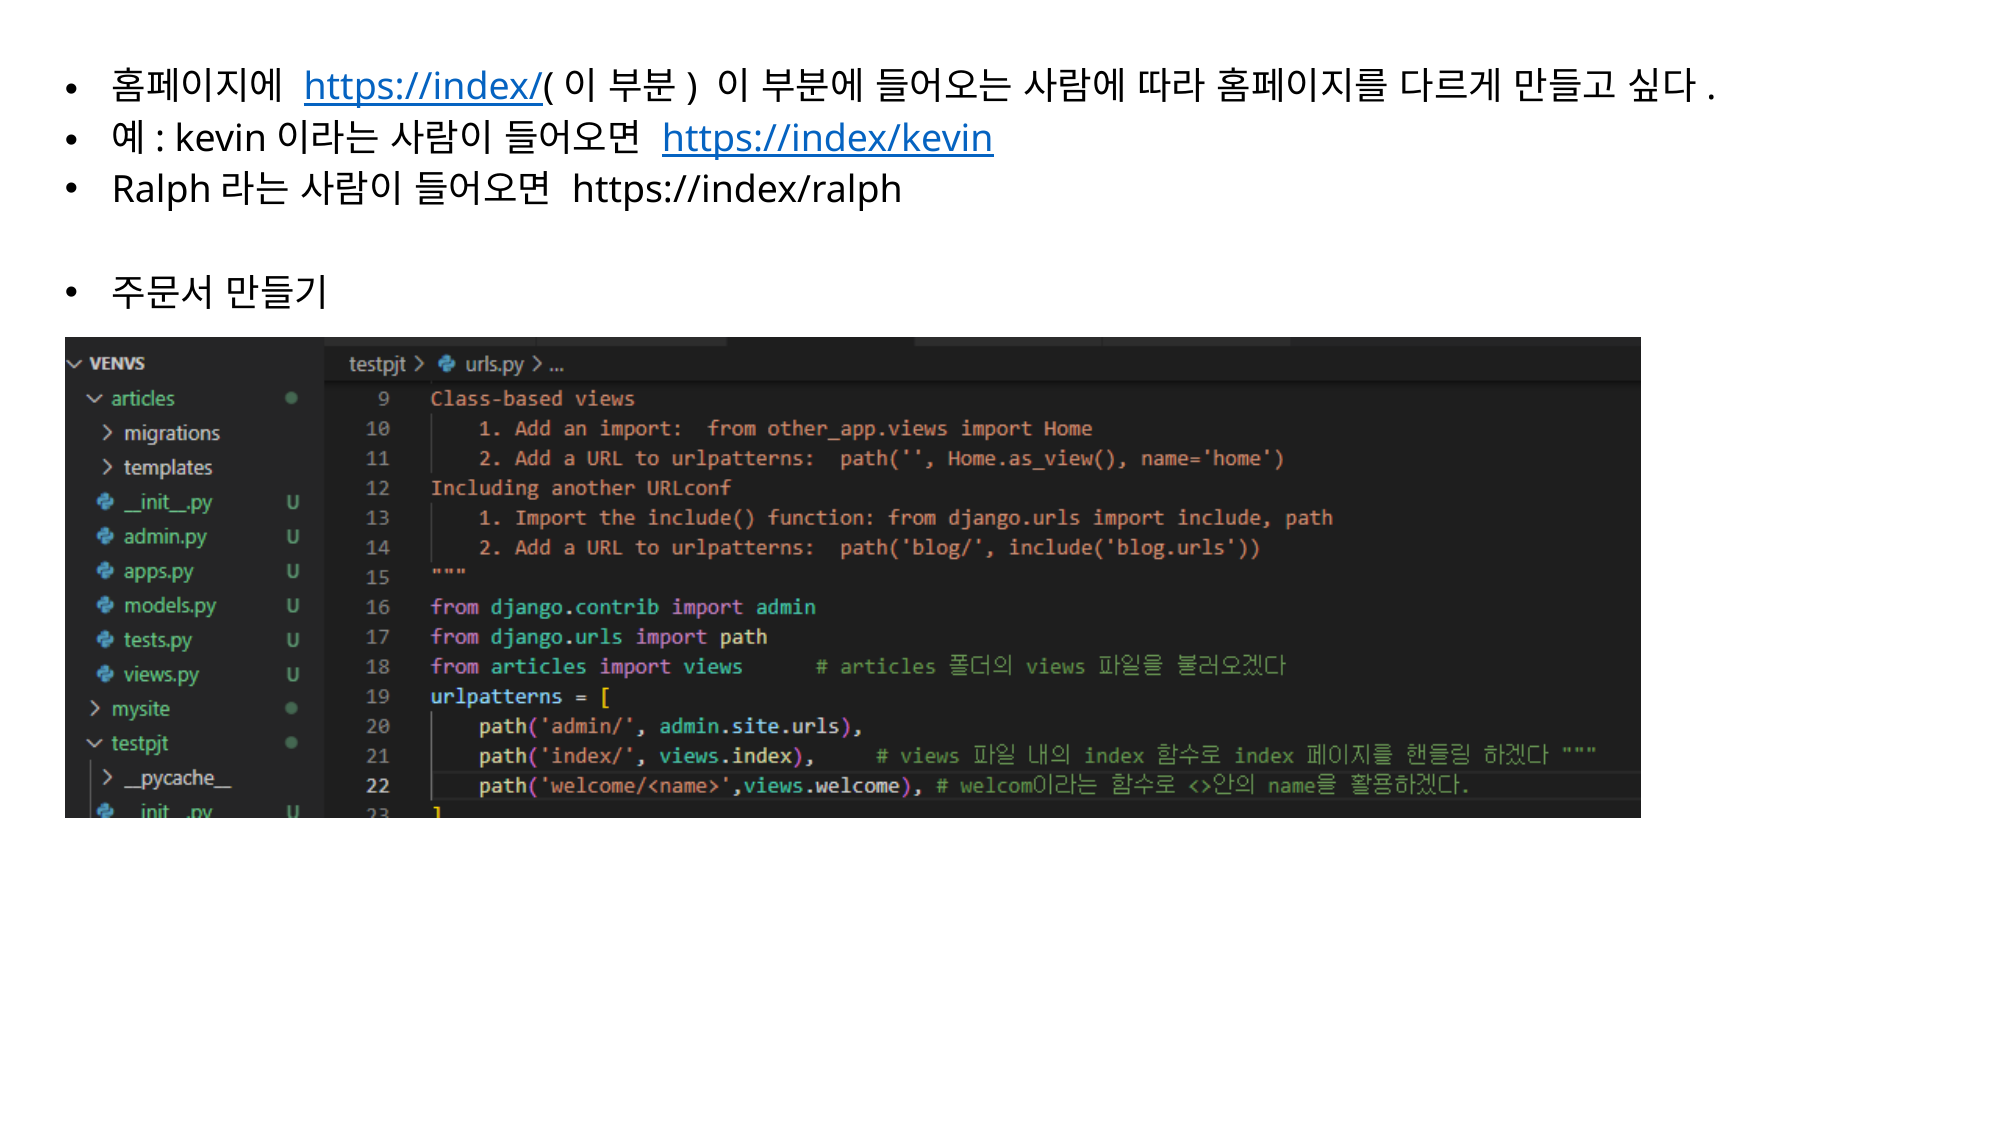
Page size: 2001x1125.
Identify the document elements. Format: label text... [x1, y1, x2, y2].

text_box 홈페이지에 https://index/(이 부분) 이 부분에 들어오는 사람에 따라 홈페이지를 다르게 만들고 싶다. 예: kevin이라는 사람이 들어오면 https://index/kevin Ralph라는 사람이 들어오면 https://index/ralph [49, 55, 1919, 217]
text_box 주문서 만들기 [49, 261, 1919, 322]
picture [65, 337, 1641, 818]
